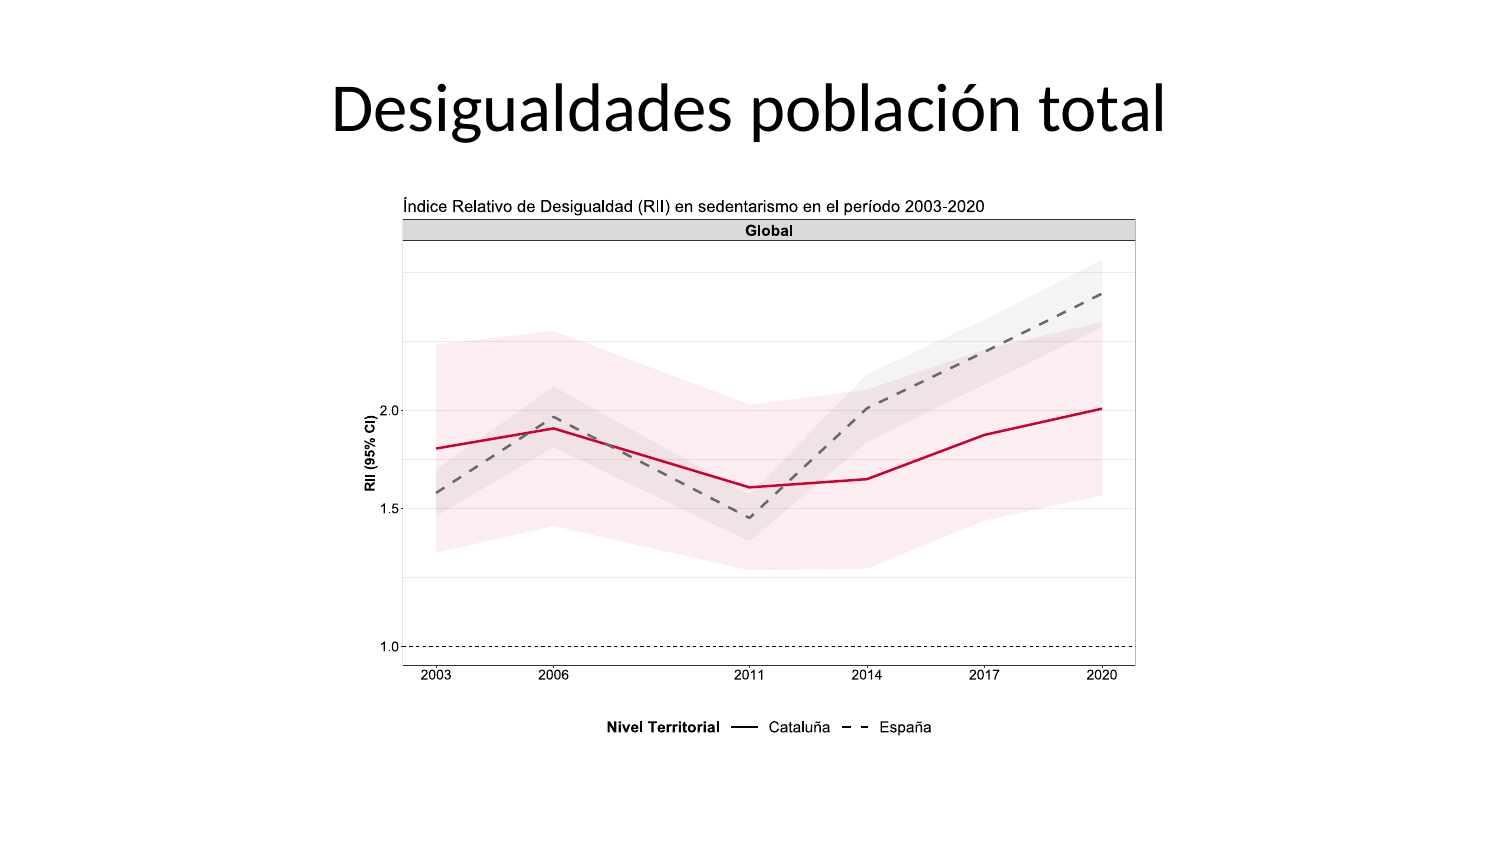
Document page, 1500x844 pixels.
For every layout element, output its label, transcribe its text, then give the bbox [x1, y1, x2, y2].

picture [360, 195, 1140, 753]
title Desigualdades población total [75, 33, 1425, 175]
